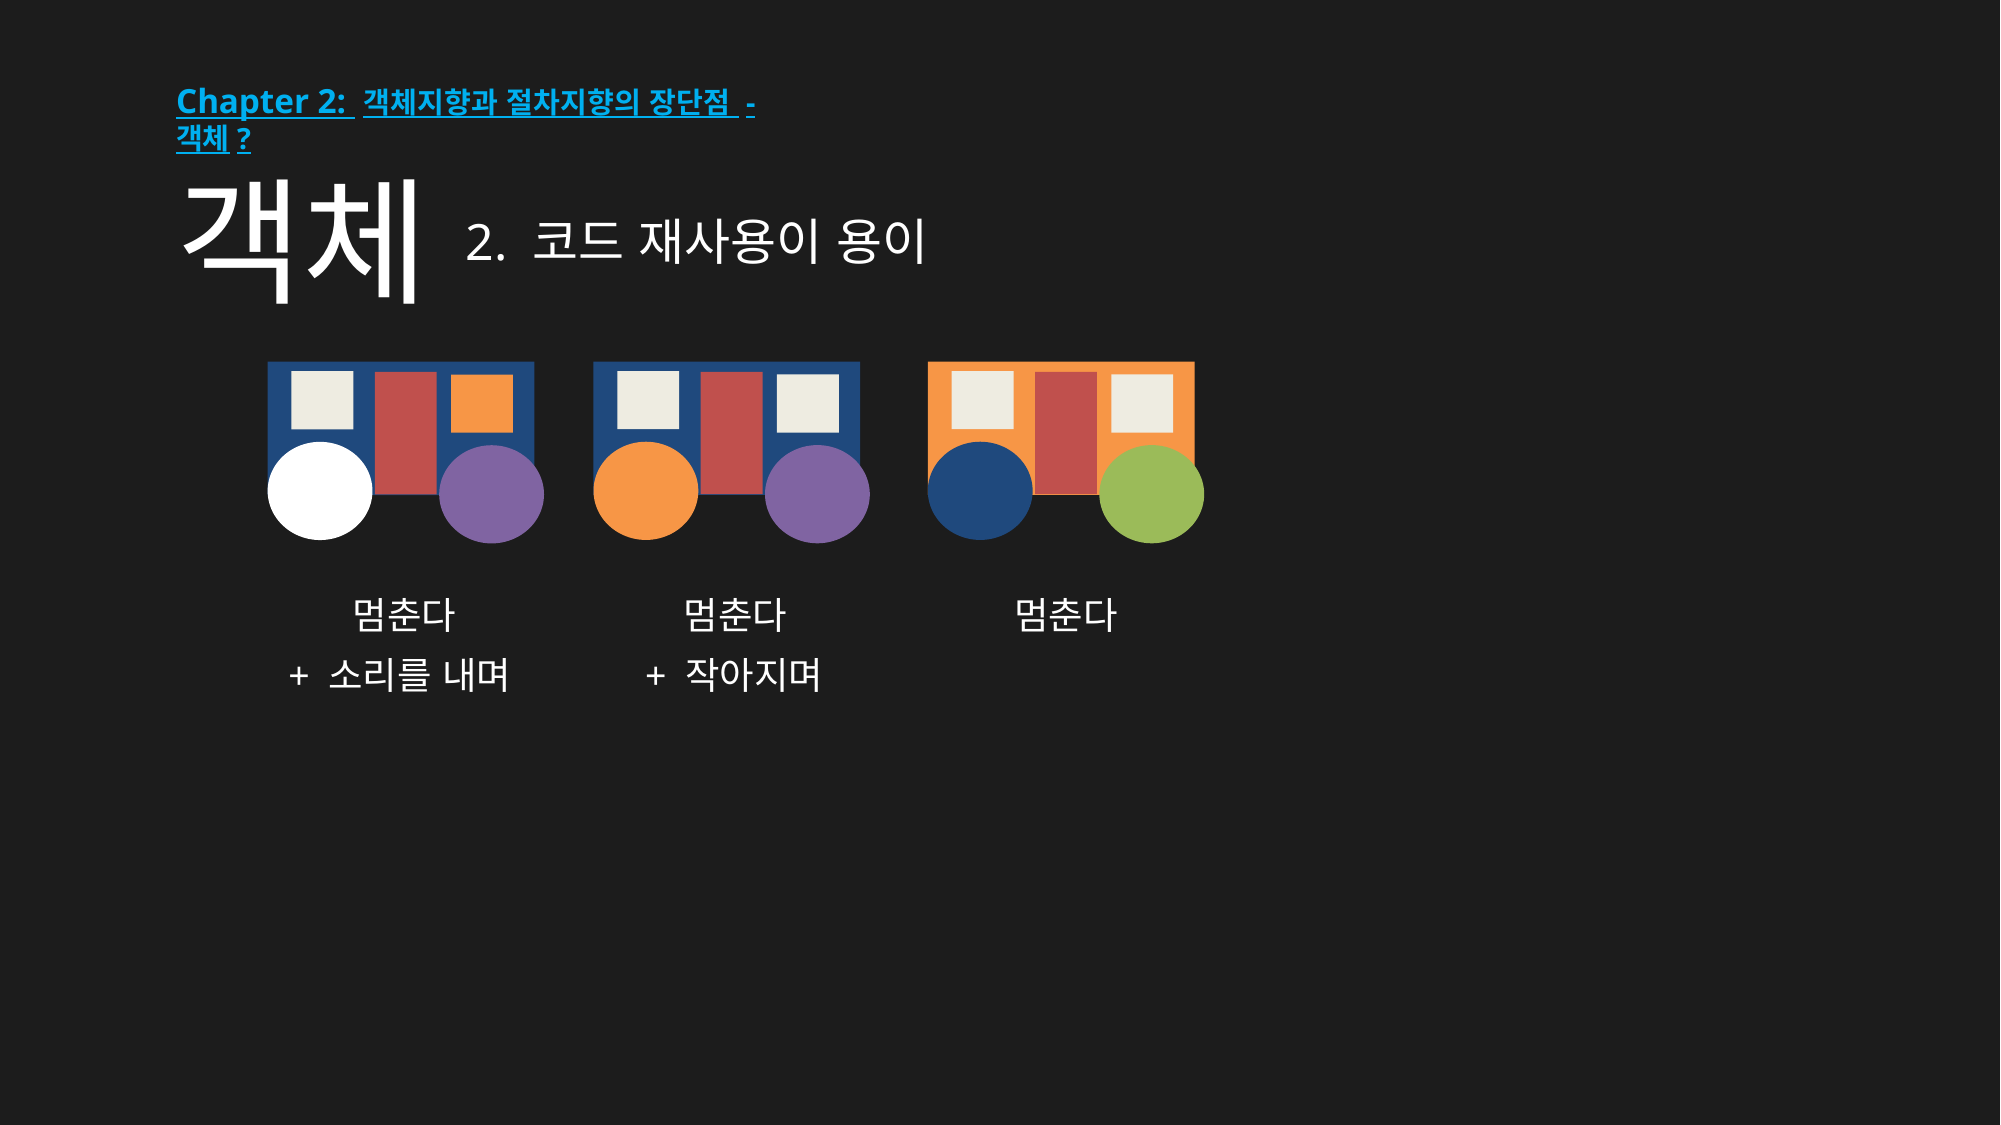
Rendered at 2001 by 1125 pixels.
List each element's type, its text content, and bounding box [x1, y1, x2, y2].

text_box + 작아지며 [630, 644, 895, 705]
text_box + 소리를 내며 [273, 644, 538, 705]
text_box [927, 361, 1205, 544]
text_box Chapter 2: 객체지향과 절차지향의 장단점 - 객체? [161, 73, 823, 163]
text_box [267, 361, 545, 544]
text_box 멈춘다 [669, 584, 823, 644]
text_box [593, 361, 871, 544]
text_box 멈춘다 [999, 584, 1154, 645]
text_box 객체 [161, 149, 800, 329]
text_box 2. 코드 재사용이 용이 [451, 202, 1113, 278]
text_box 멈춘다 [337, 584, 492, 644]
